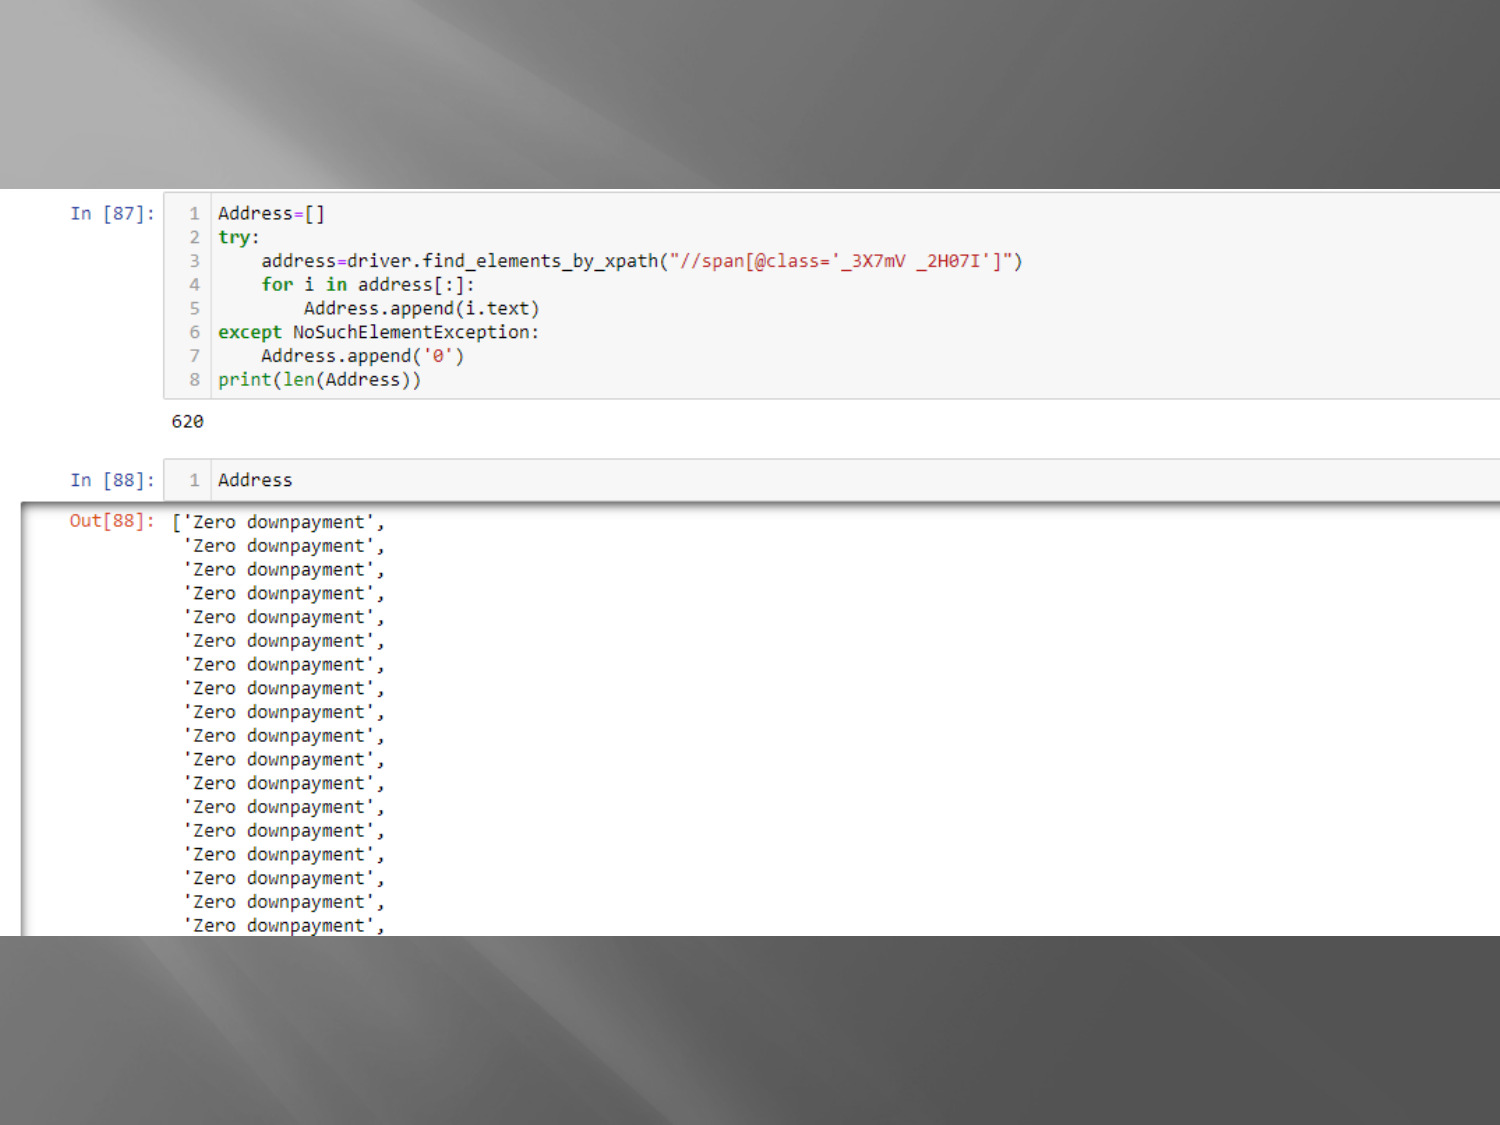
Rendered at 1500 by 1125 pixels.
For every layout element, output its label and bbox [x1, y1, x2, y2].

picture [0, 189, 1500, 936]
